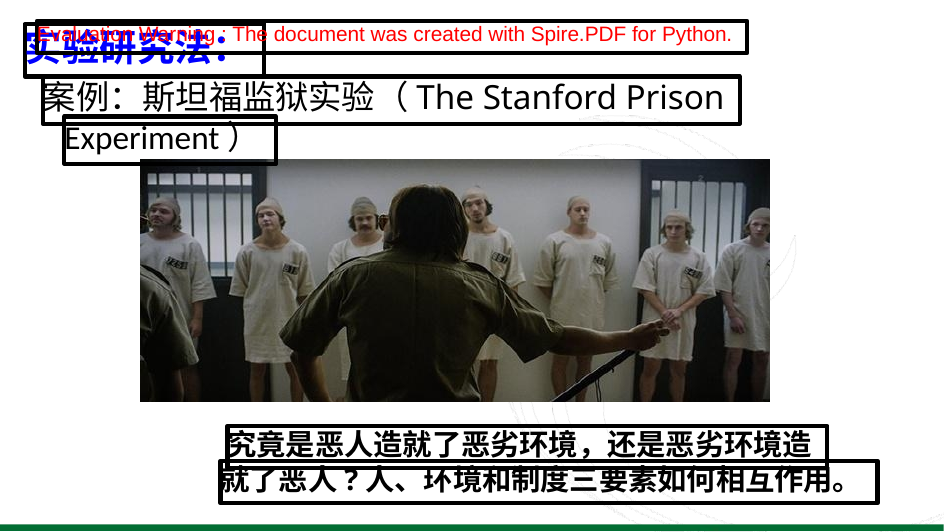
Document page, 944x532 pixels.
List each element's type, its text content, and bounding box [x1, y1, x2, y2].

text_box 究竟是恶人造就了恶劣环境，还是恶劣环境造 [225, 424, 480, 459]
text_box 就了恶人?人、环境和制度三要素如何相互作用。 [218, 459, 480, 505]
text_box 案例：斯坦福监狱实验（The Stanford Prison [41, 74, 742, 126]
text_box 实验研究法： [23, 22, 266, 79]
picture [0, 105, 944, 532]
text_box Evaluation Warning : The document was created with Spire.PDF for Python. [35, 19, 749, 55]
text_box Experiment） [62, 114, 278, 166]
